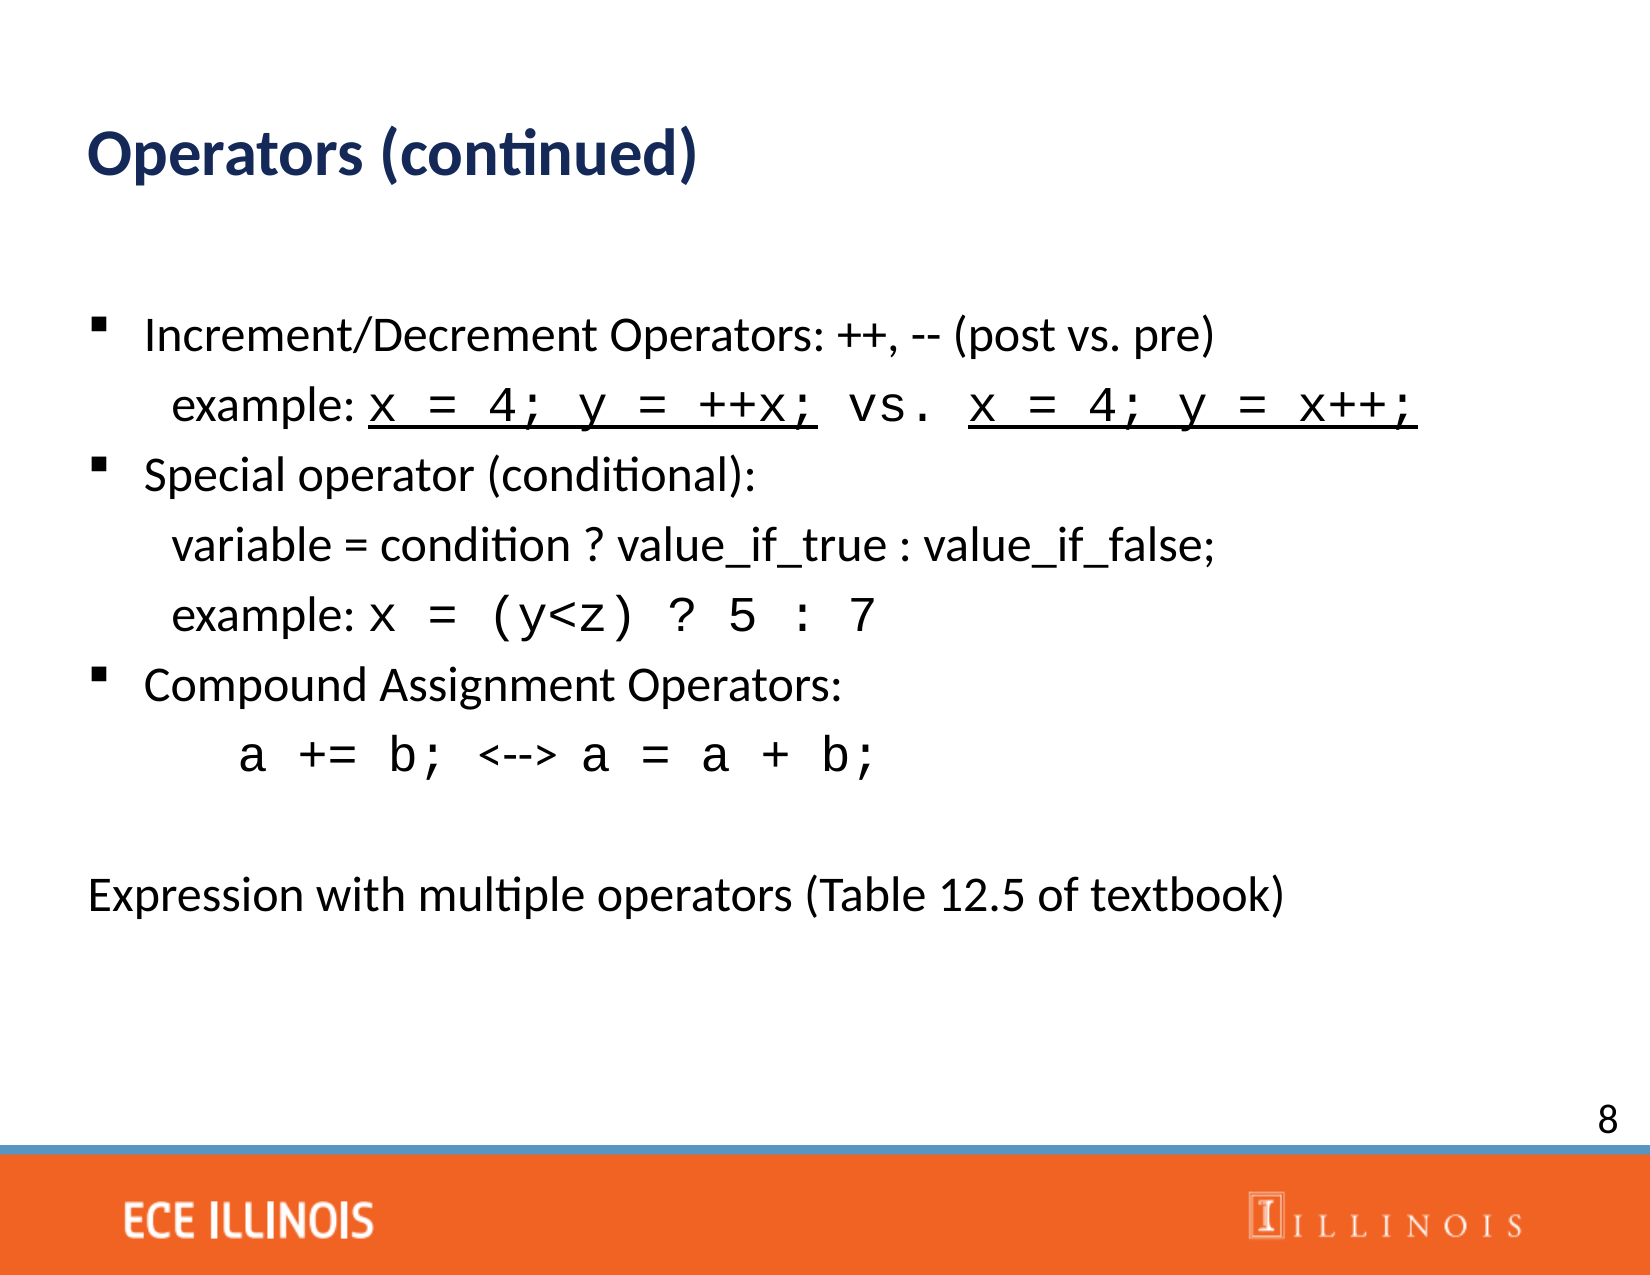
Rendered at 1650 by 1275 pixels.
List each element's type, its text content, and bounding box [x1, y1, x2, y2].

list Increment/Decrement Operators: ++, -- (post vs. pre) example: x = 4; y = ++x; vs. x = 4; y = x++; Special operator (conditional): variable = condition ? value_if_true : value_if_false; example: x = (y<z) ? 5 : 7 Compound Assignment Operators: a += b; <--> a = a + b; Expression with multiple operators (Table 12.5 of textbook) [72, 293, 1590, 1086]
text_box 8 [1582, 1084, 1634, 1150]
list Operators (continued) [72, 101, 1590, 224]
